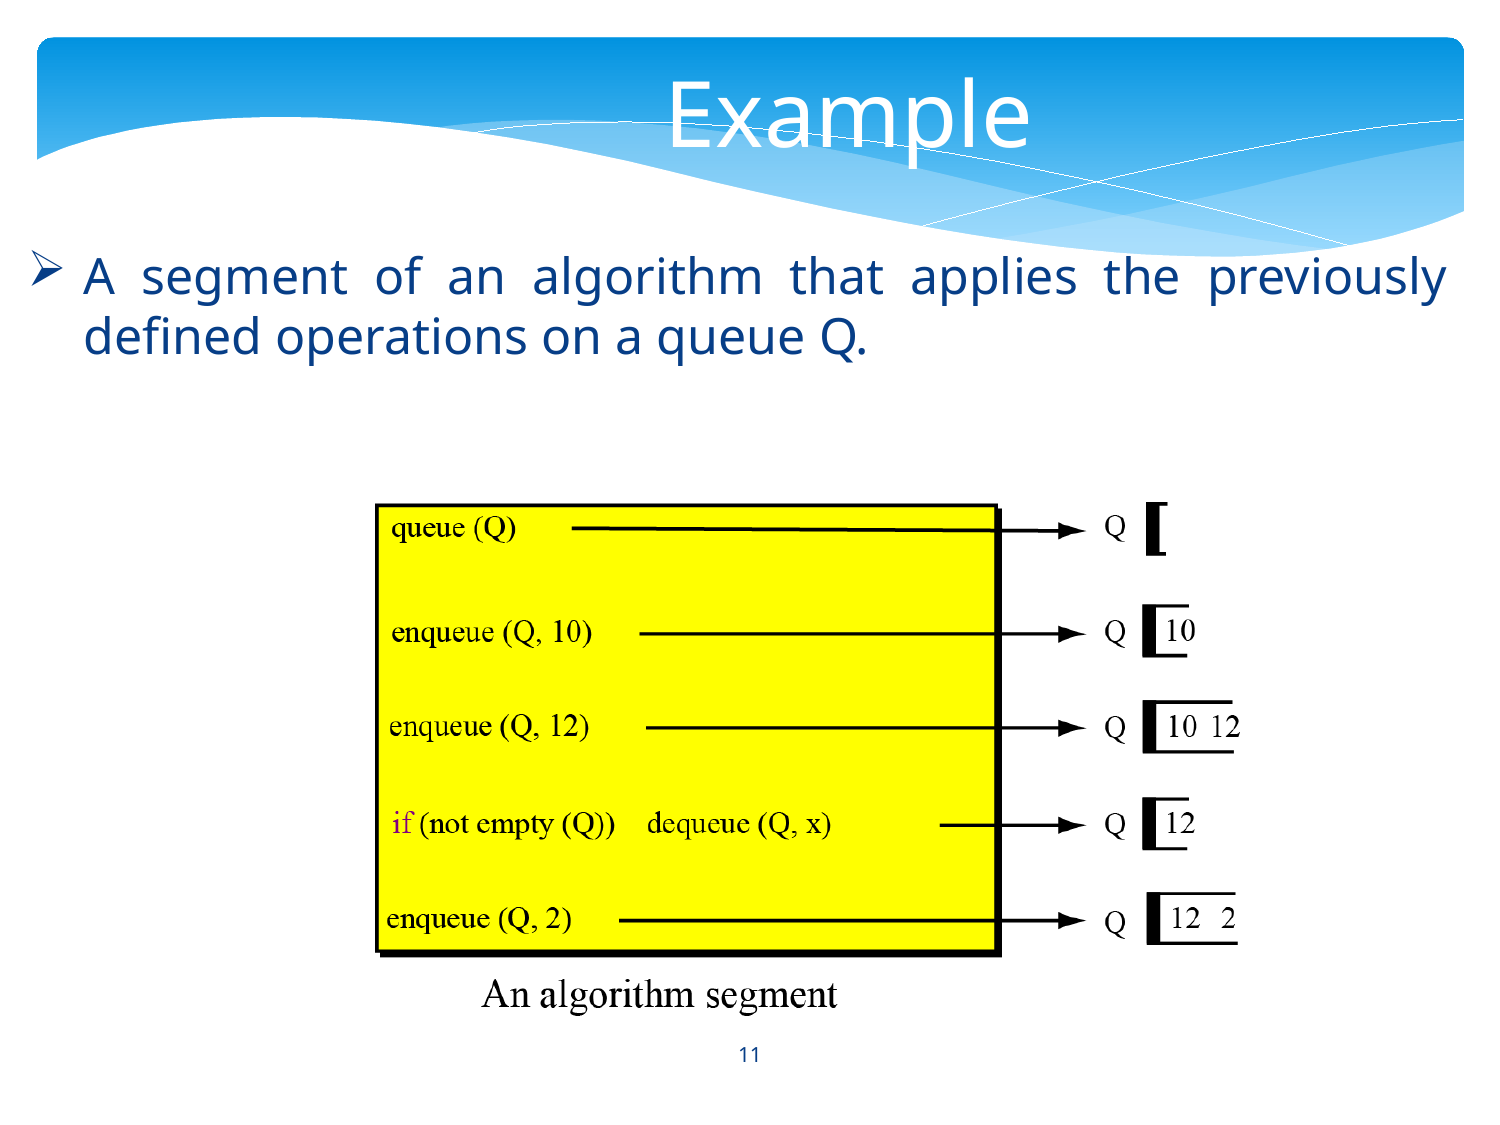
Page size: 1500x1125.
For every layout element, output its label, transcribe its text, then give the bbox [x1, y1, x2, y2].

text_box A segment of an algorithm that applies the previously defined operations on a queue Q. [12, 237, 1463, 373]
picture [374, 501, 1241, 1020]
slide_number 11 [654, 1029, 846, 1086]
text_box Example [649, 48, 1113, 174]
